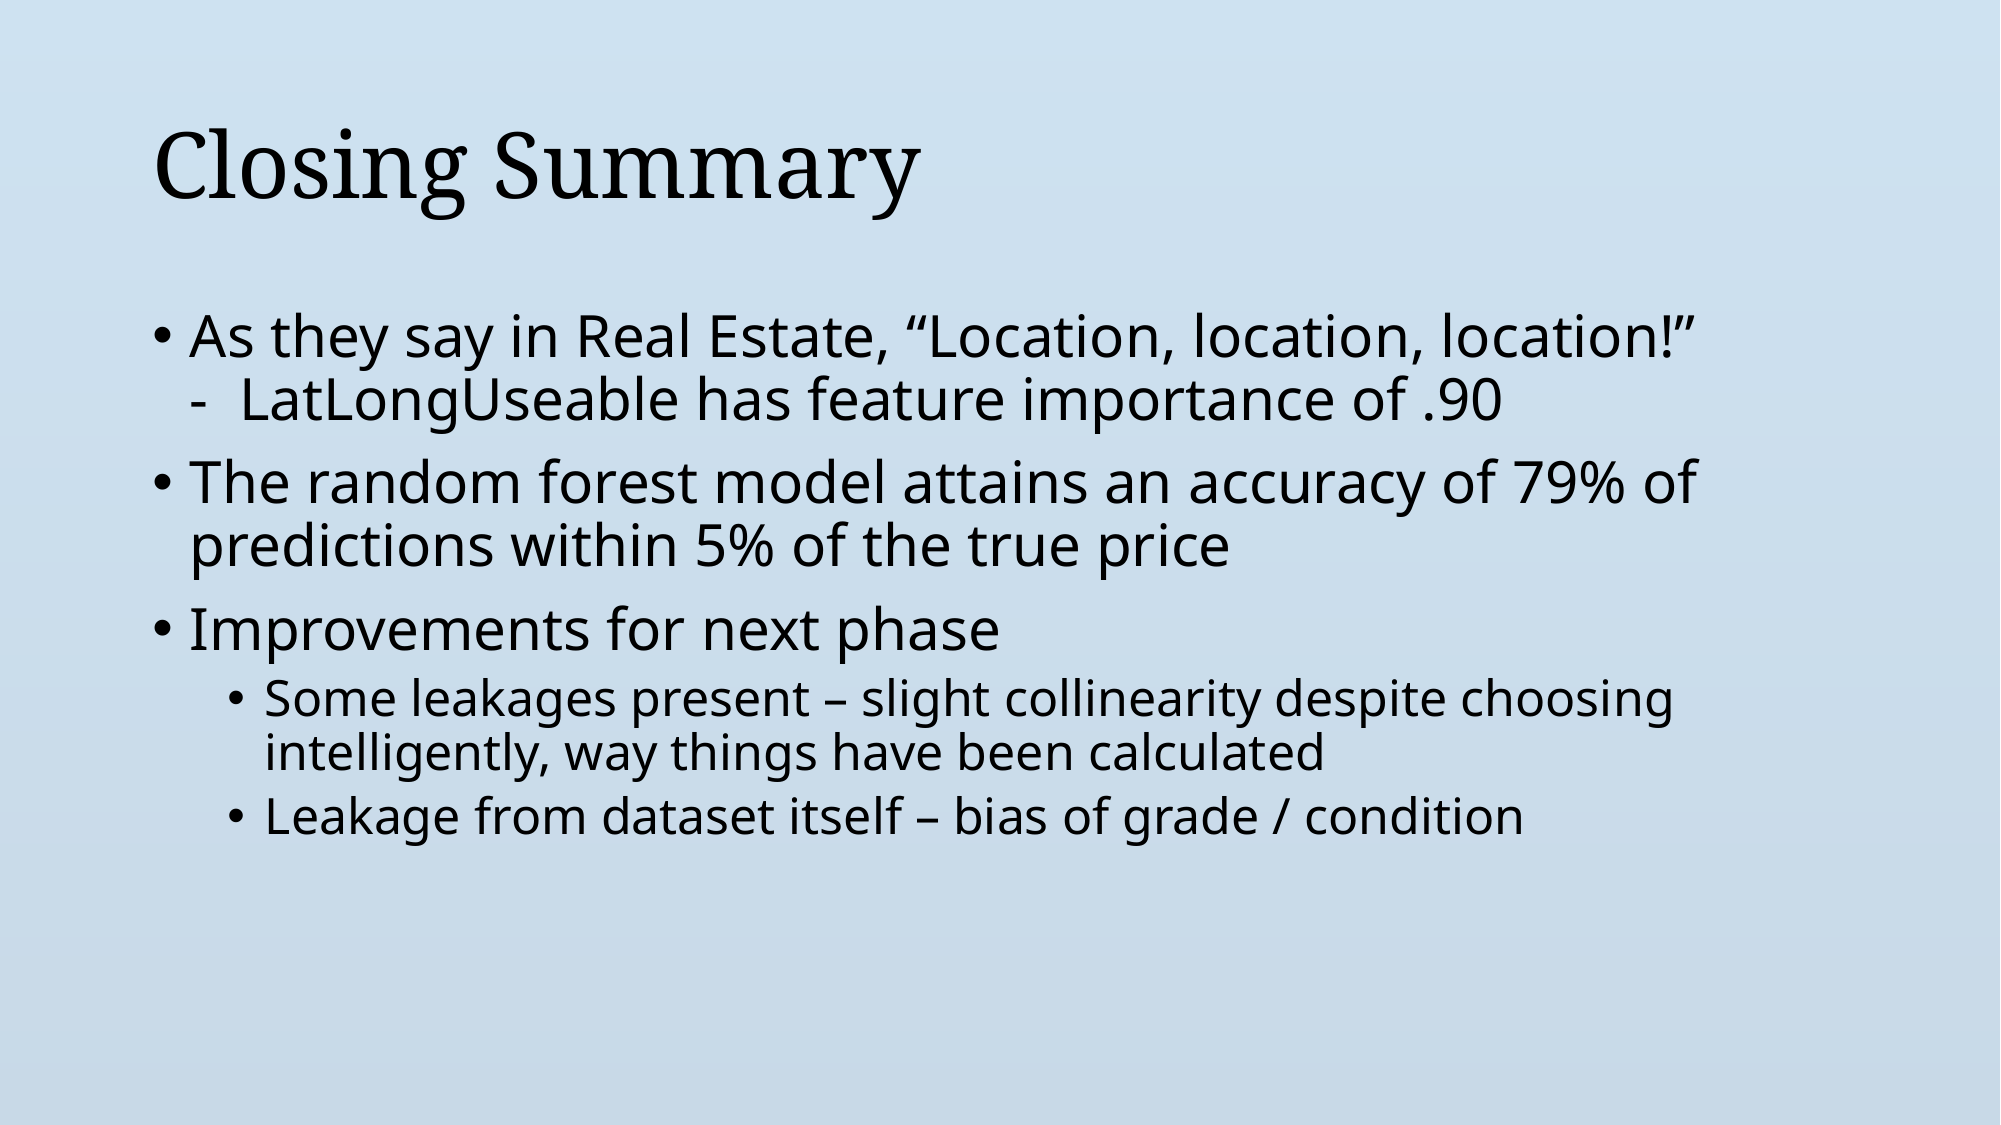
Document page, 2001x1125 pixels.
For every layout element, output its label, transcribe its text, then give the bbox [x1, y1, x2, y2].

title Closing Summary [137, 59, 1863, 278]
list As they say in Real Estate, “Location, location, location!” - LatLongUseable has feature importance of .90 The random forest model attains an accuracy of 79% of predictions within 5% of the true price Improvements for next phase Some leakages present – slight collinearity despite choosing intelligently, way things have been calculated Leakage from dataset itself – bias of grade / condition [137, 299, 1863, 1014]
